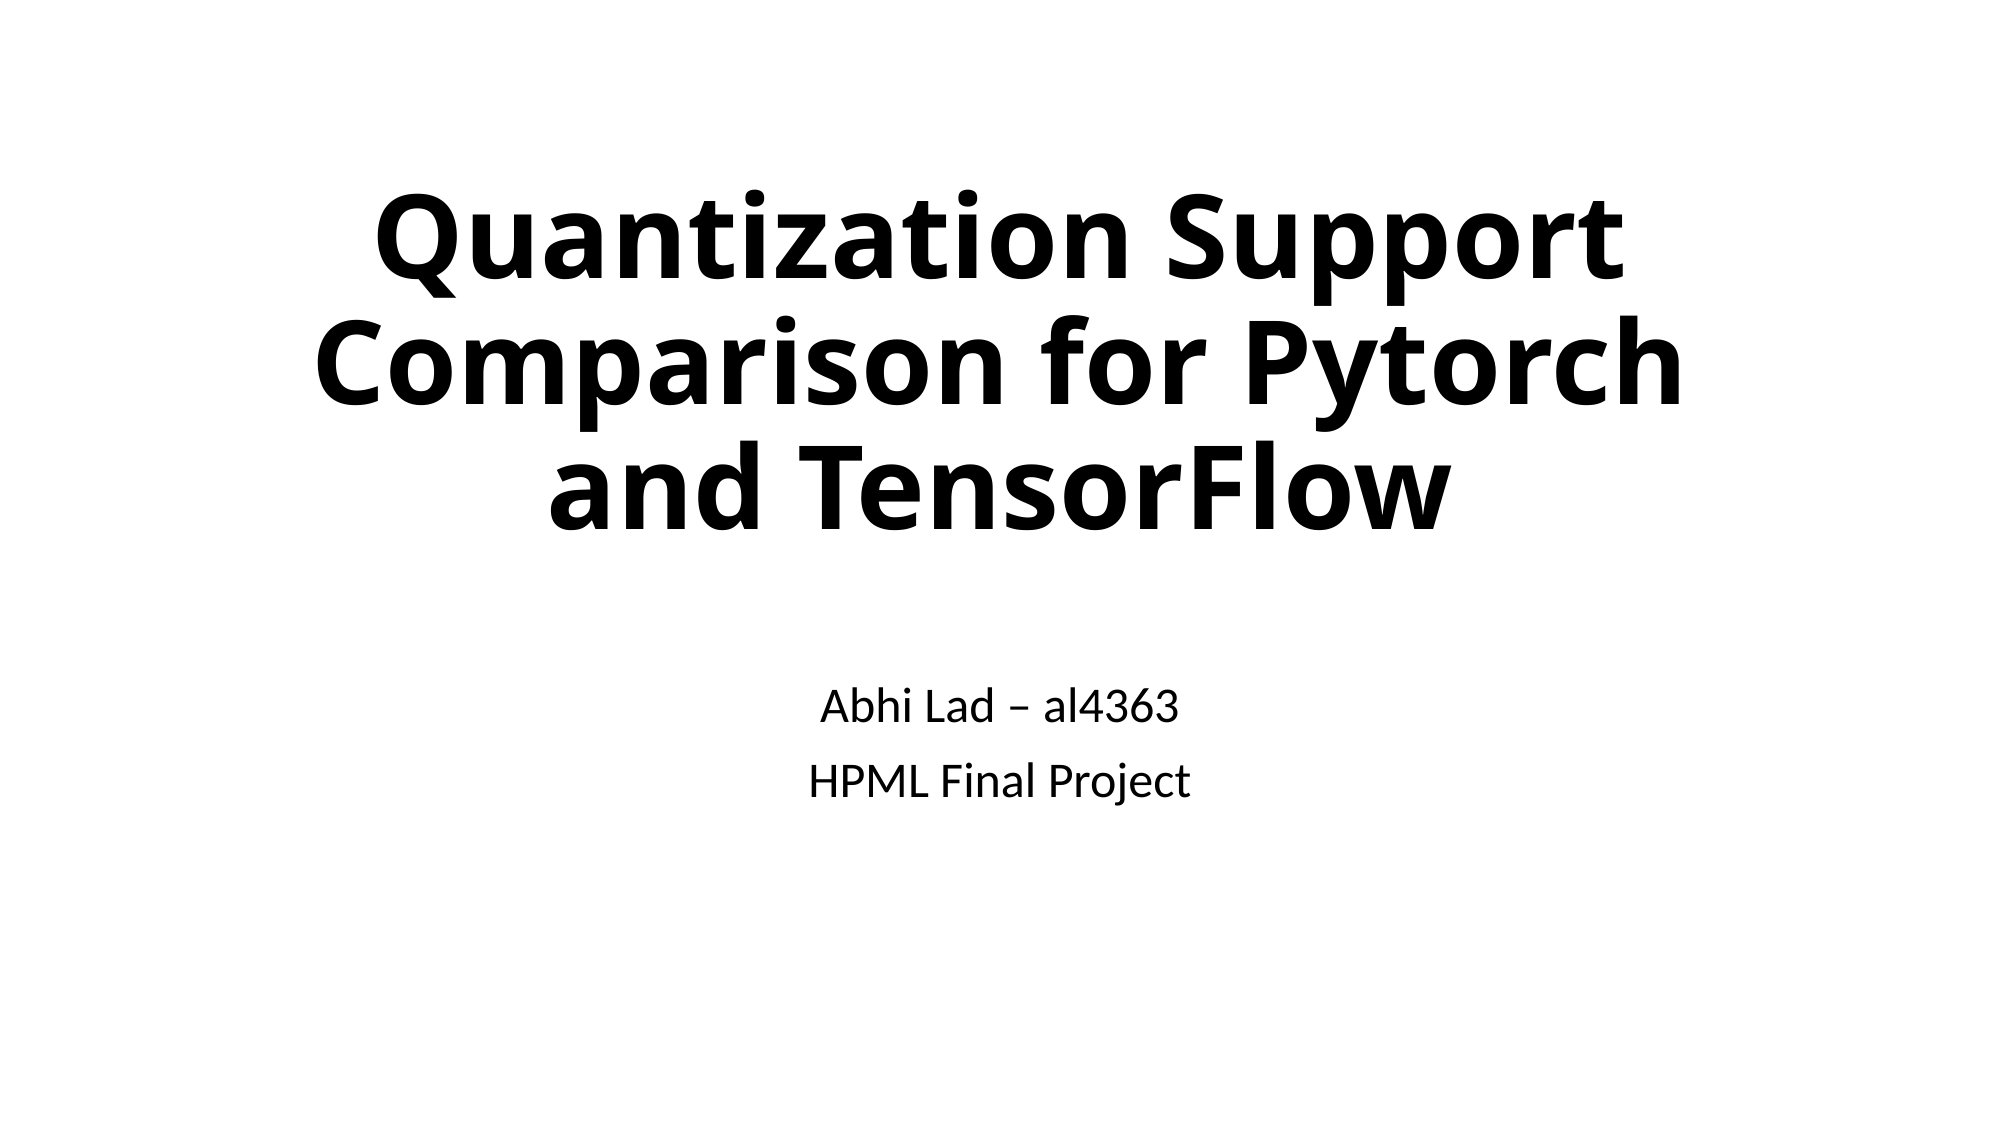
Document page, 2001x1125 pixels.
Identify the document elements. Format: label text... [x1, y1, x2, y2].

title Quantization Support Comparison for Pytorch and TensorFlow [216, 170, 1784, 563]
subtitle Abhi Lad – al4363 HPML Final Project [249, 590, 1750, 863]
